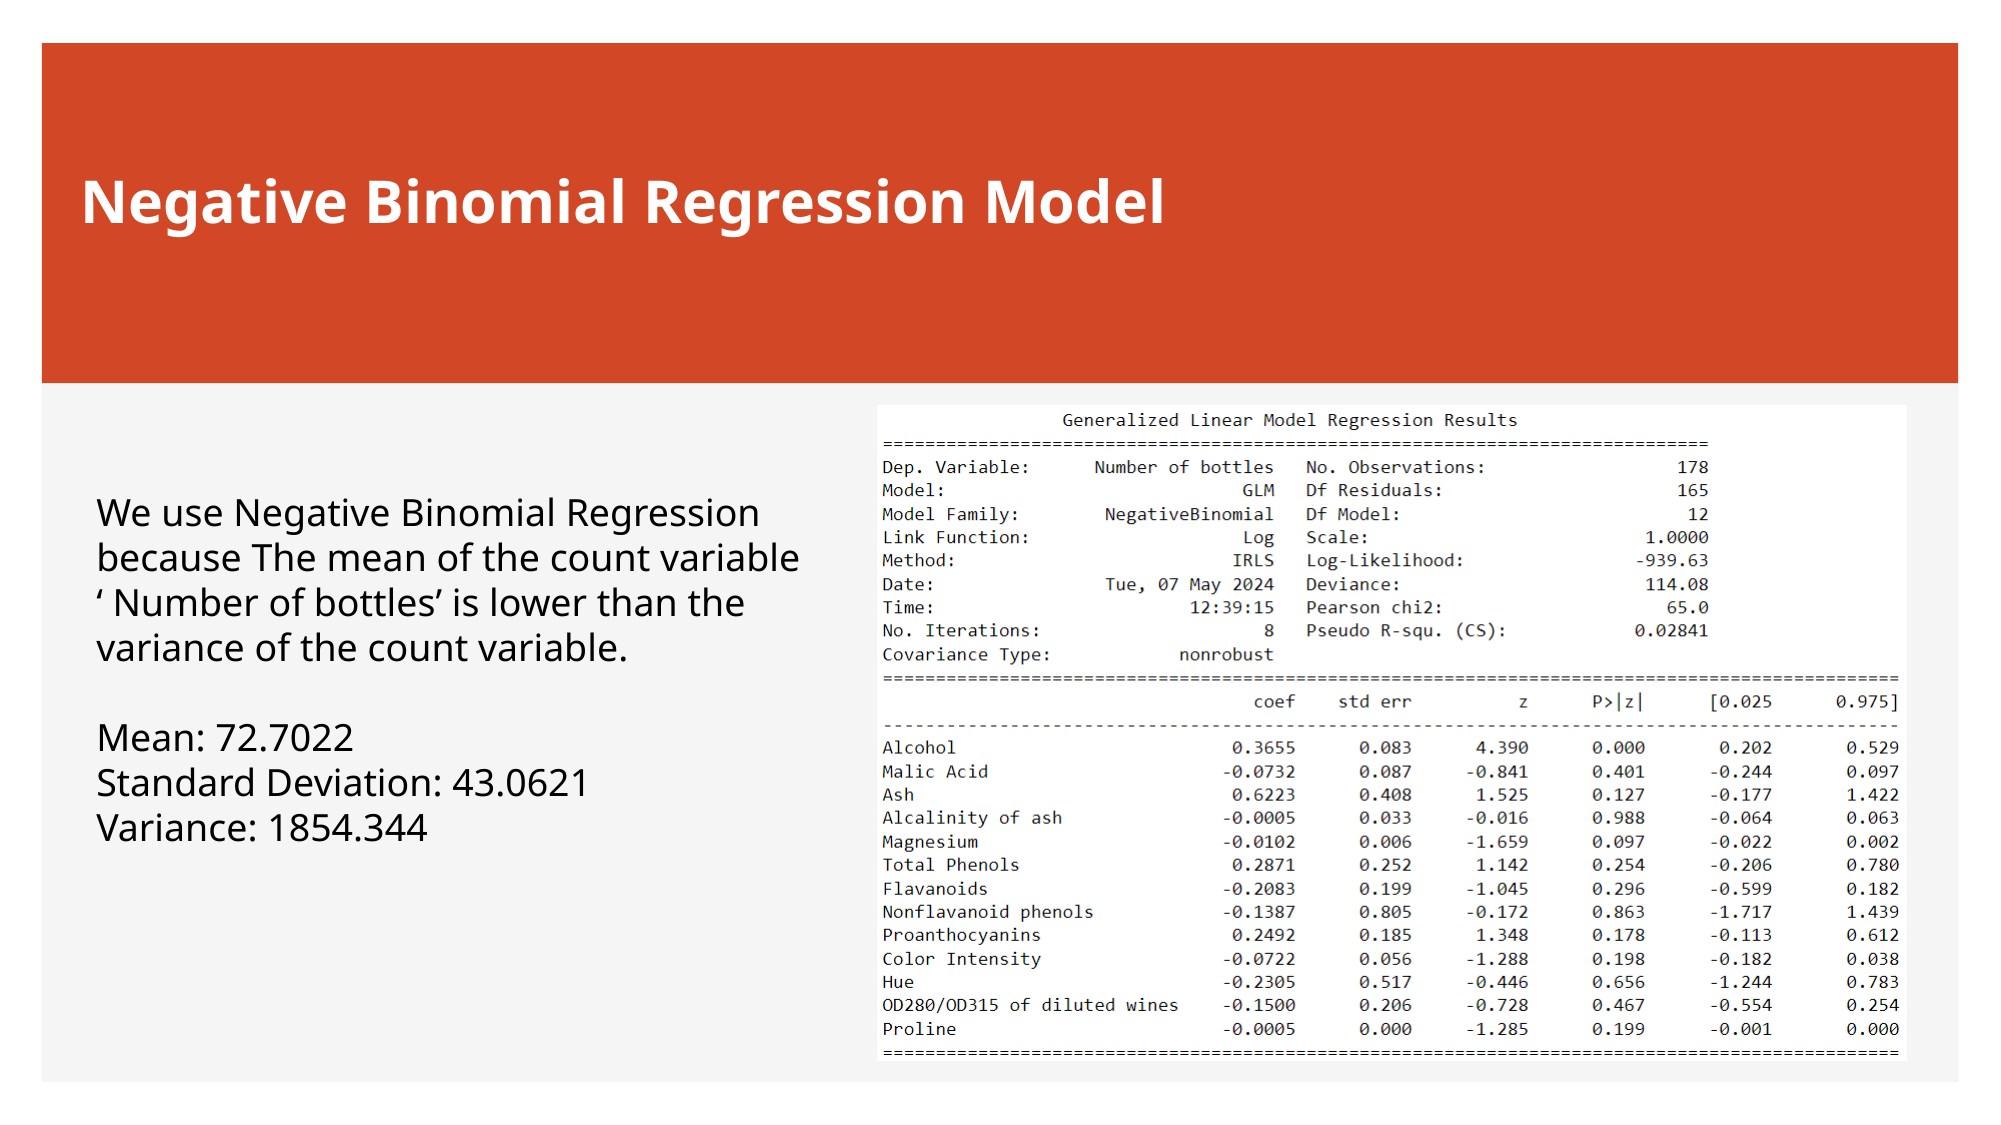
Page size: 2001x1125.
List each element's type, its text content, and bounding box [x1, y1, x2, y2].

title Negative Binomial Regression Model [65, 138, 1194, 244]
text_box We use Negative Binomial Regression because The mean of the count variable ‘ Number of bottles’ is lower than the variance of the count variable. Mean: 72.7022 Standard Deviation: 43.0621 Variance: 1854.344 [81, 482, 855, 857]
picture [877, 405, 1907, 1061]
